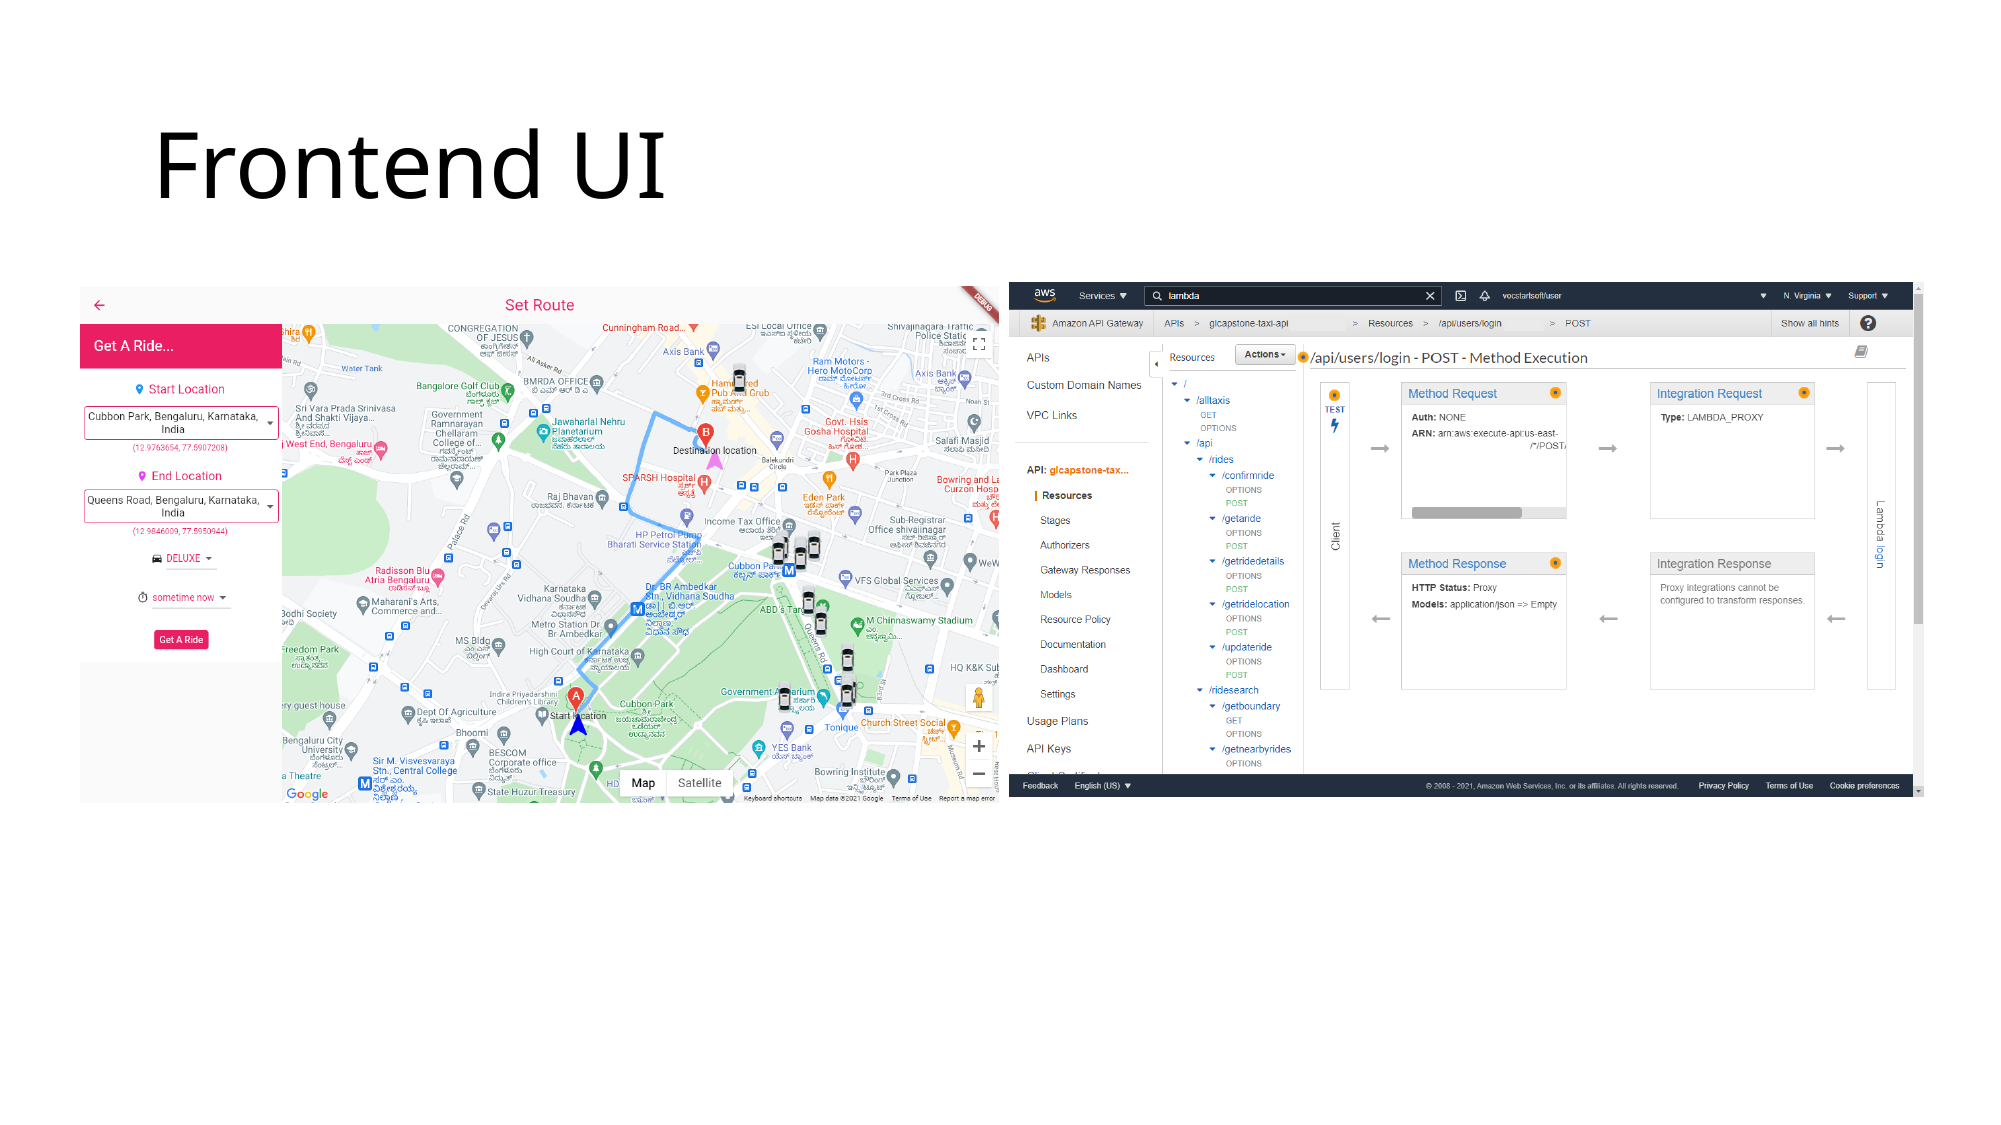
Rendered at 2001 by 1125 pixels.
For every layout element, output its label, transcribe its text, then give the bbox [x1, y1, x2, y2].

title Frontend UI [137, 59, 1863, 278]
picture [1009, 282, 1924, 797]
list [80, 286, 999, 803]
